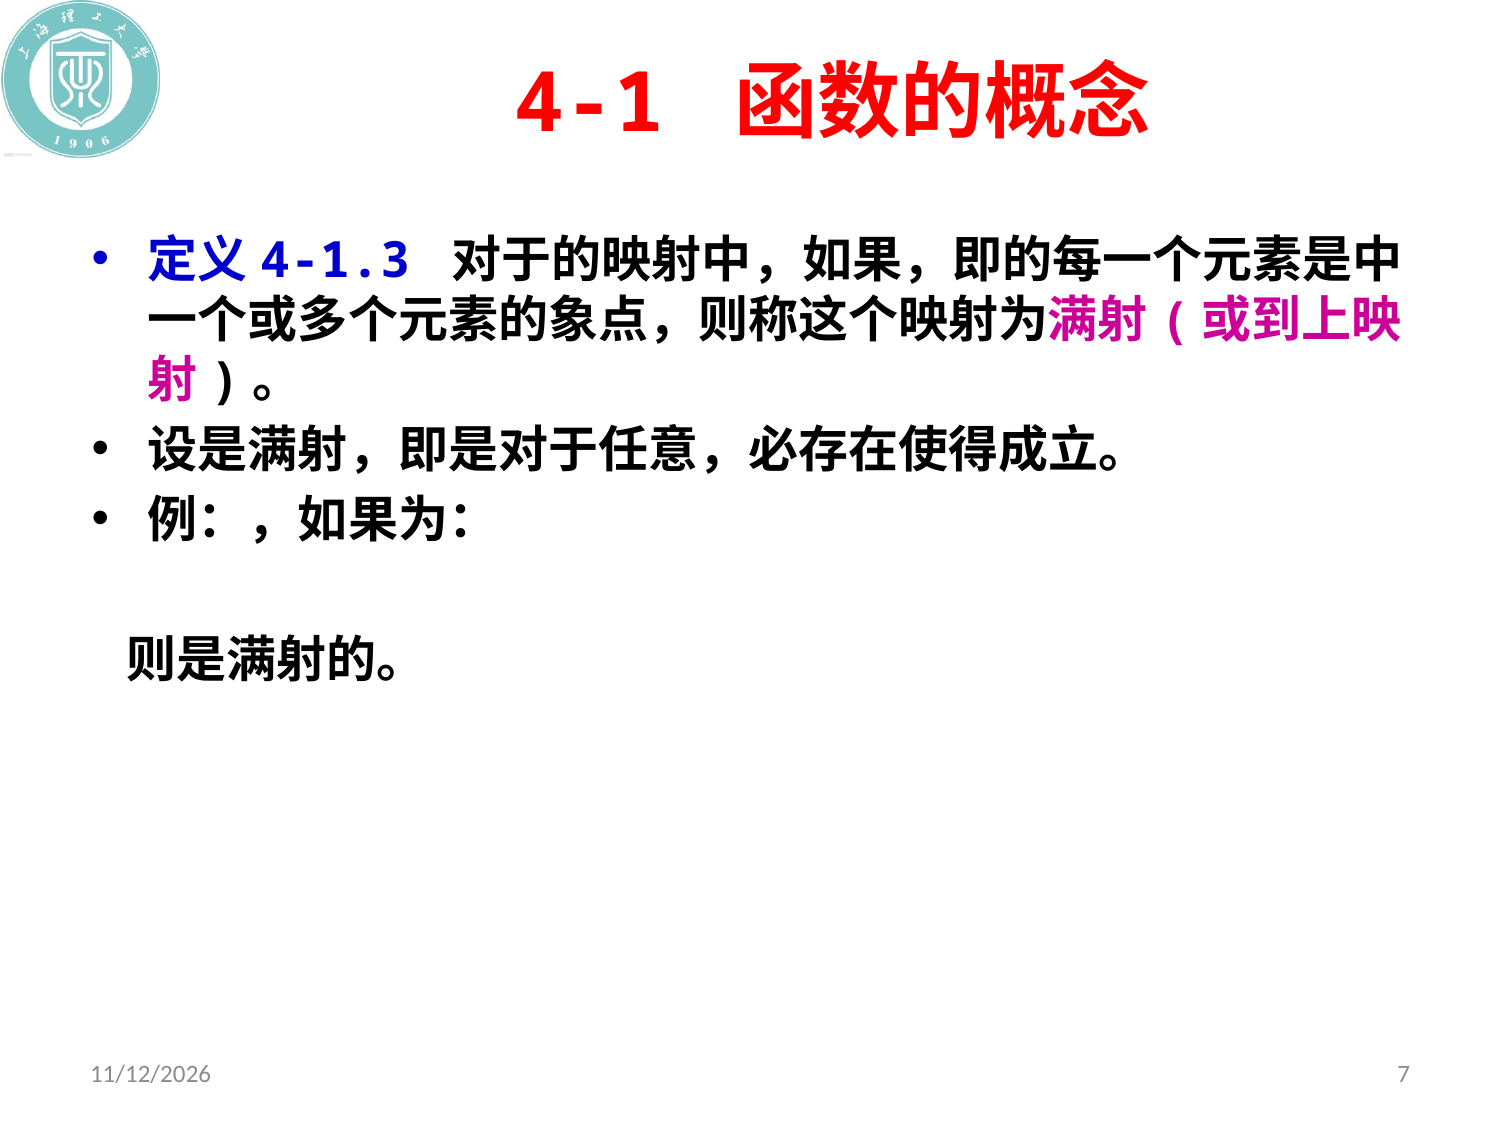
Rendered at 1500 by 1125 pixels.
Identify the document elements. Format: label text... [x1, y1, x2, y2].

title 4-1 函数的概念 [195, 11, 1471, 185]
picture [1, 0, 160, 158]
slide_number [75, 1042, 425, 1103]
slide_number 7 [1074, 1042, 1425, 1103]
